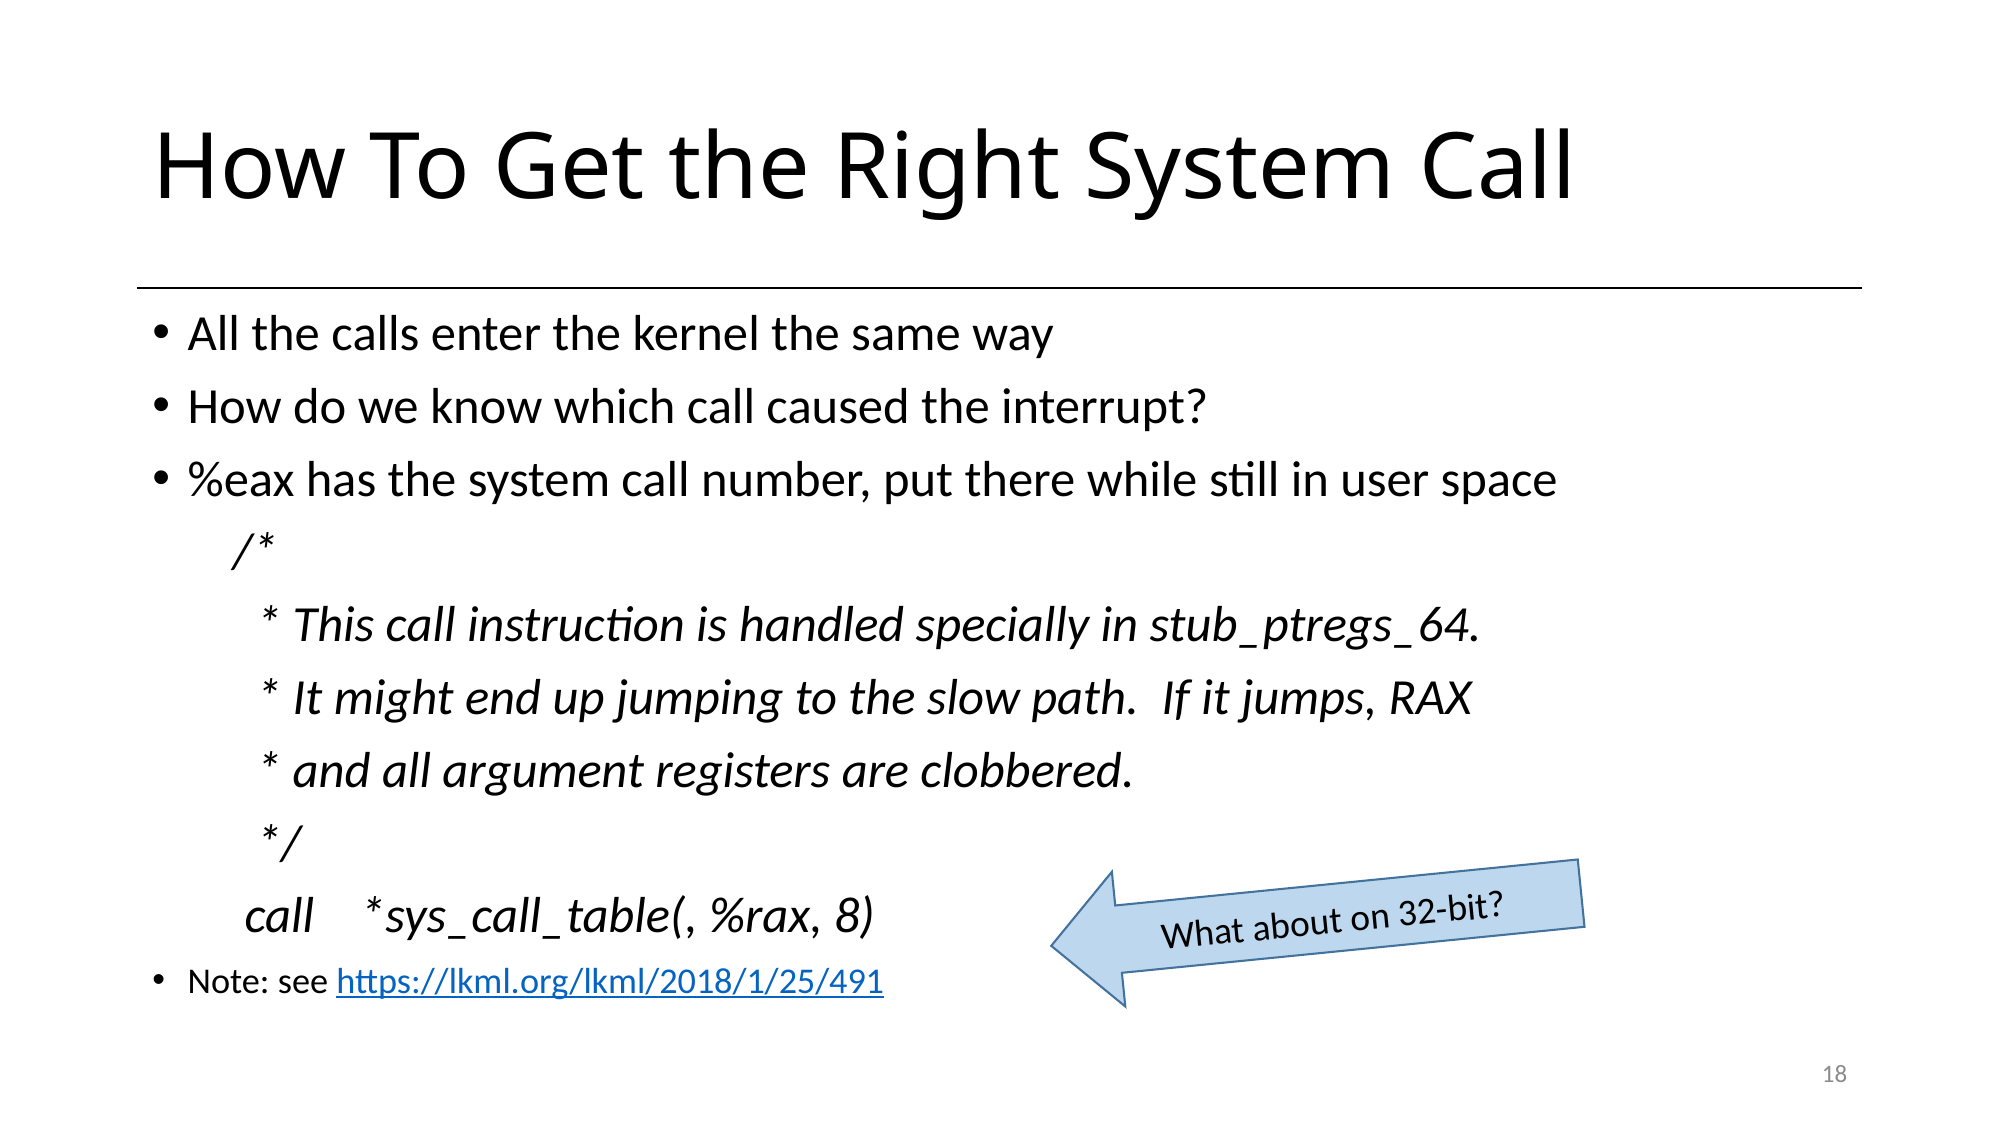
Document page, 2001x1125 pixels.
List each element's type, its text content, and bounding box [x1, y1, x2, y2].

slide_number 18 [1412, 1042, 1863, 1103]
list All the calls enter the kernel the same way How do we know which call caused the interrupt? %eax has the system call number, put there while still in user space /* * This call instruction is handled specially in stub_ptregs_64. * It might end up jumping to the slow path. If it jumps, RAX * and all argument registers are clobbered. */ call *sys_call_table(, %rax, 8) Note: see https://lkml.org/lkml/2018/1/25/491 [137, 299, 1863, 1014]
text_box What about on 32-bit? [1049, 858, 1586, 1009]
title How To Get the Right System Call [137, 59, 1863, 278]
